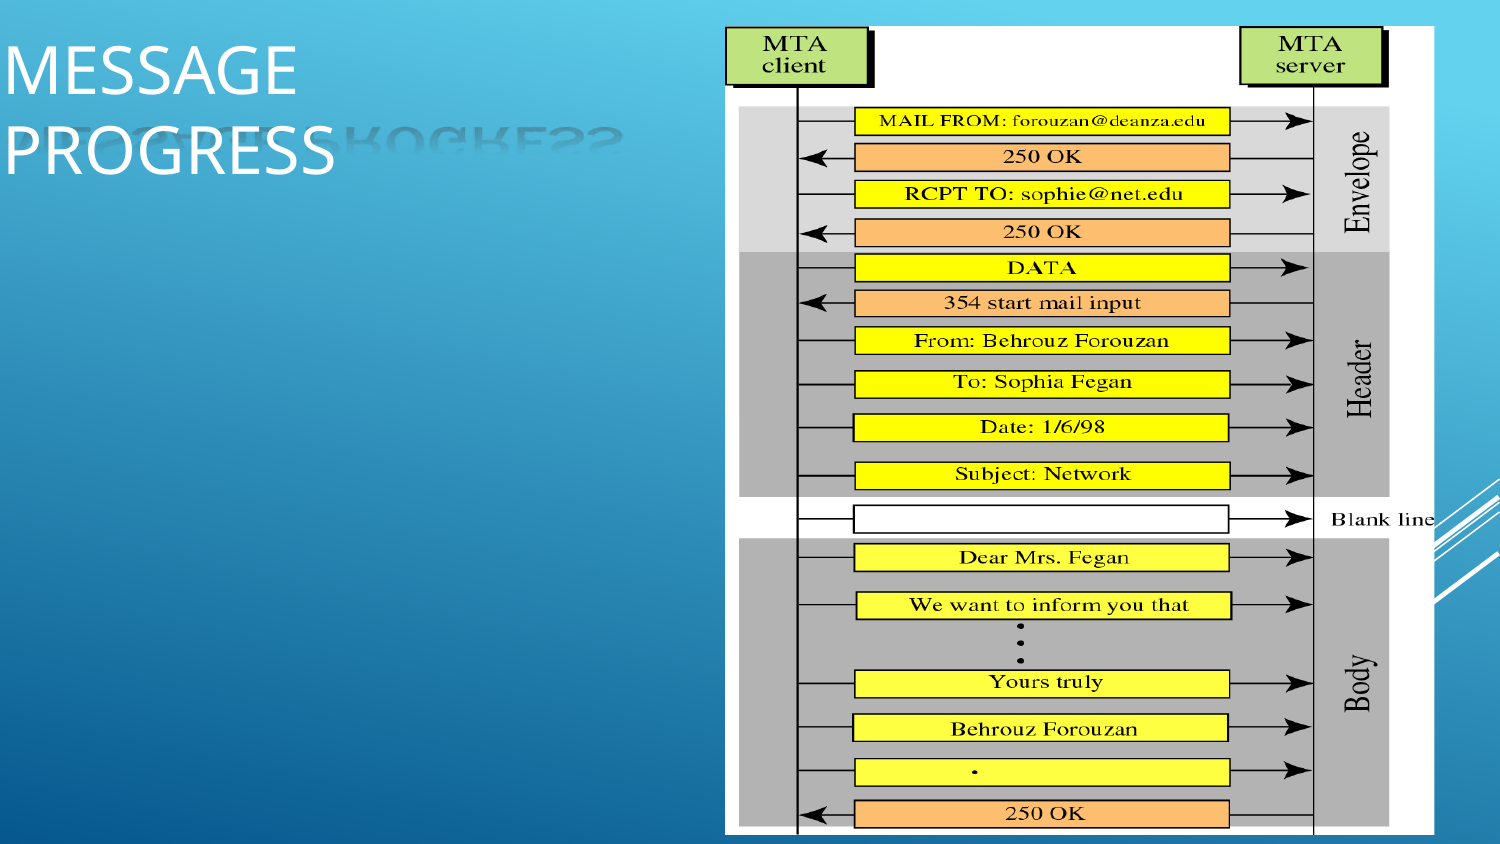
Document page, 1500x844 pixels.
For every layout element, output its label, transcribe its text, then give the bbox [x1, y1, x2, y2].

text_box [725, 26, 1435, 835]
text_box [0, 115, 667, 187]
title MESSAGE PROGRESS [0, 74, 627, 139]
